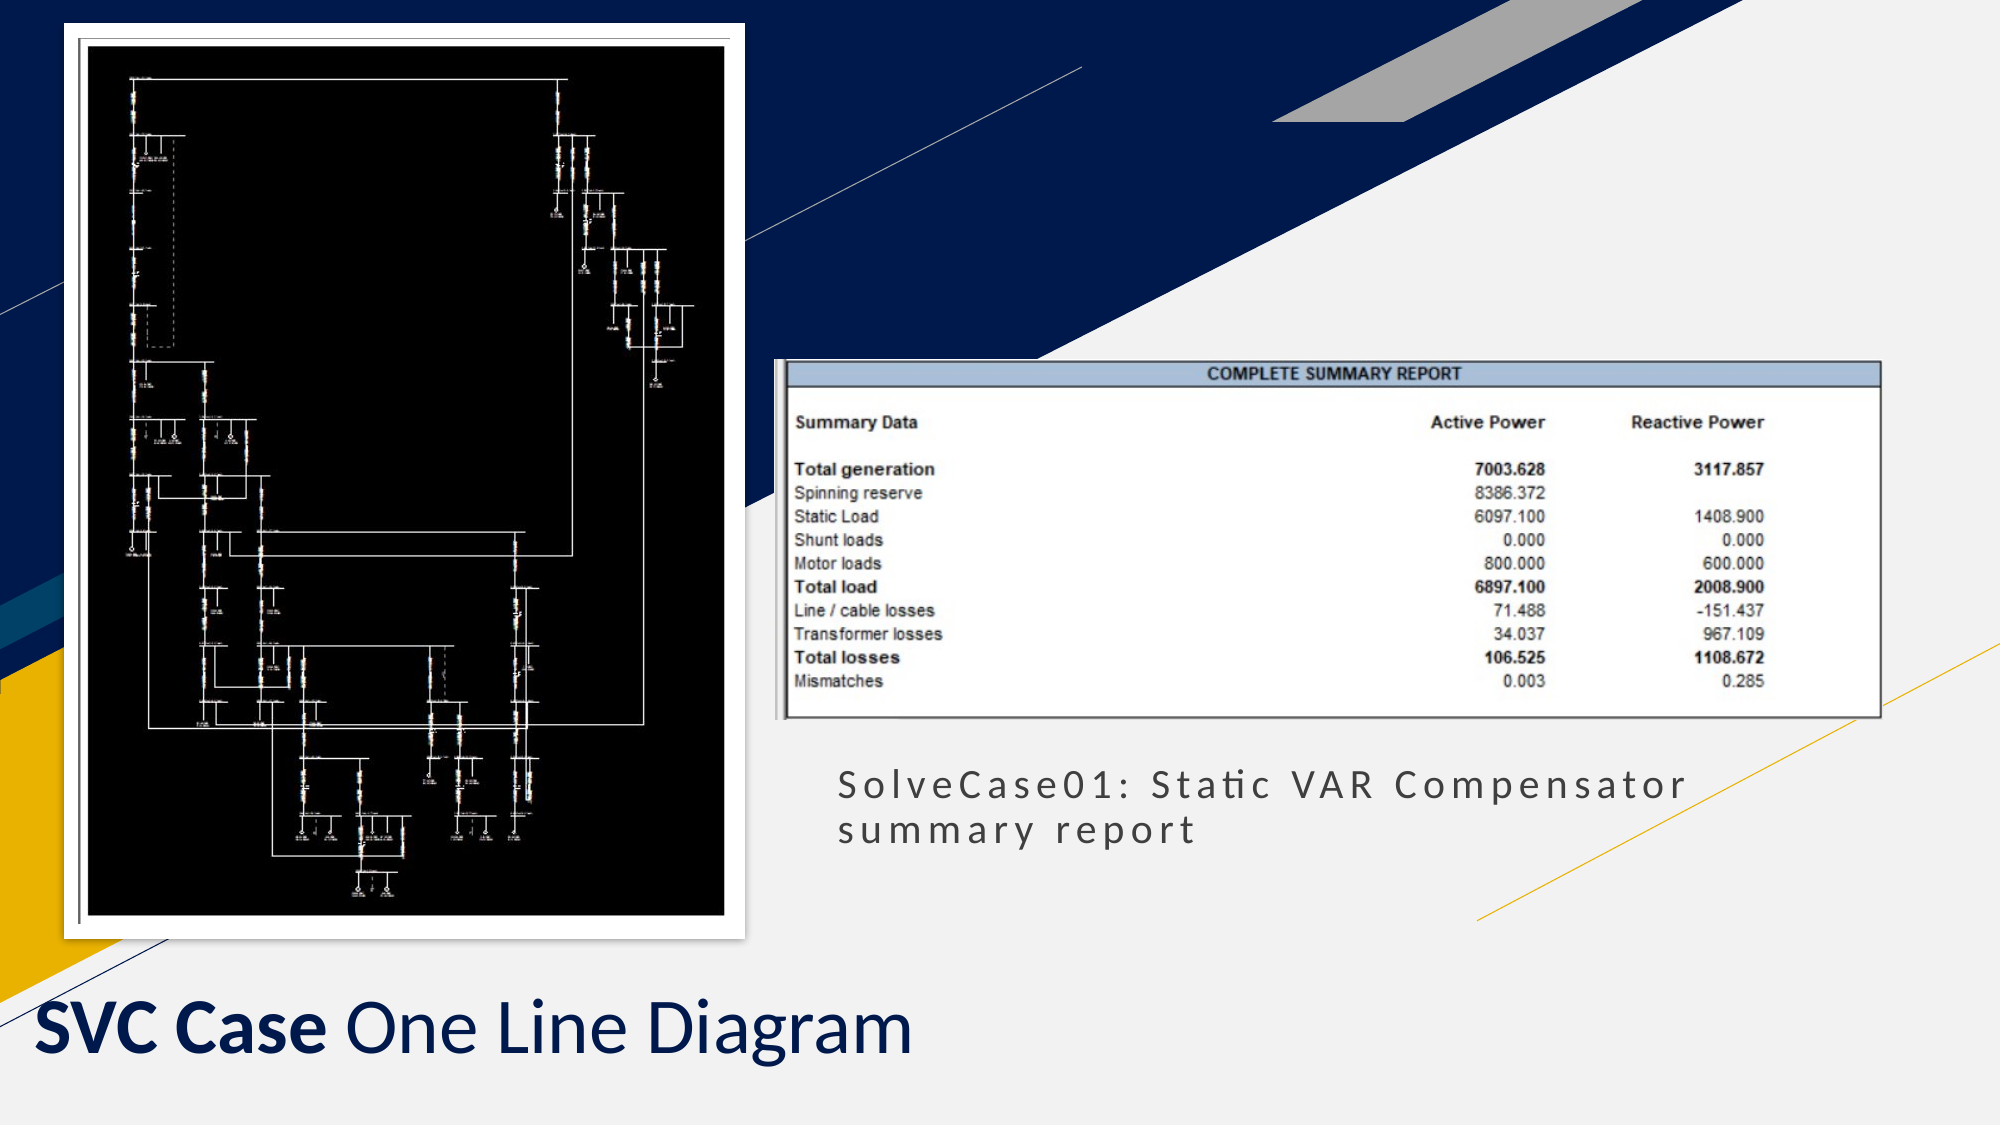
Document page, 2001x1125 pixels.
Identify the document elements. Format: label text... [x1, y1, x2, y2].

list SolveCase01: Static VAR Compensator summary report [822, 755, 1835, 905]
picture [78, 37, 731, 925]
picture [774, 359, 1883, 720]
title SVC Case One Line Diagram [19, 975, 938, 1072]
